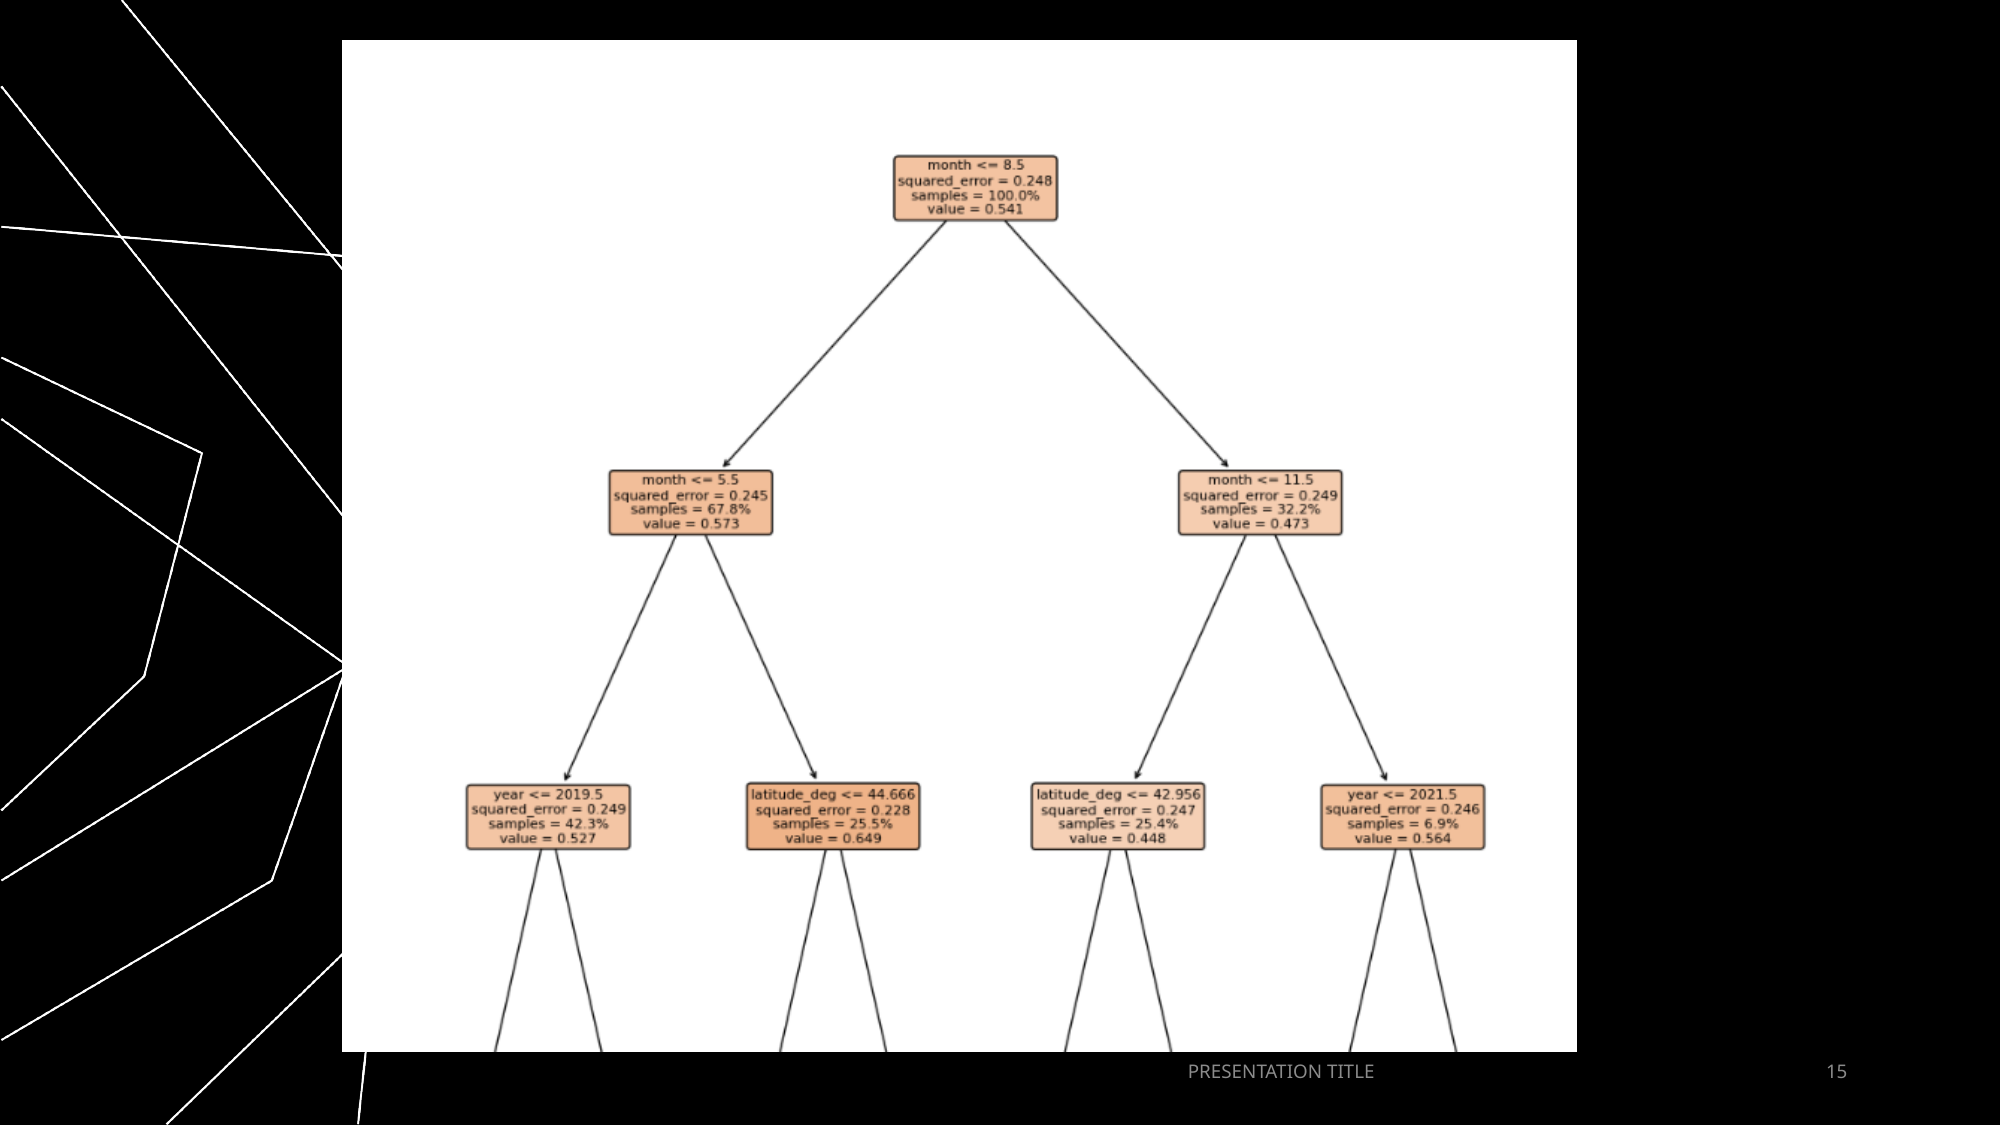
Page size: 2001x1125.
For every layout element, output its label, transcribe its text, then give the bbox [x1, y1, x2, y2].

footer PRESENTATION TITLE [1062, 1052, 1500, 1103]
picture [0, 0, 1577, 1125]
slide_number 15 [1571, 1042, 1863, 1103]
